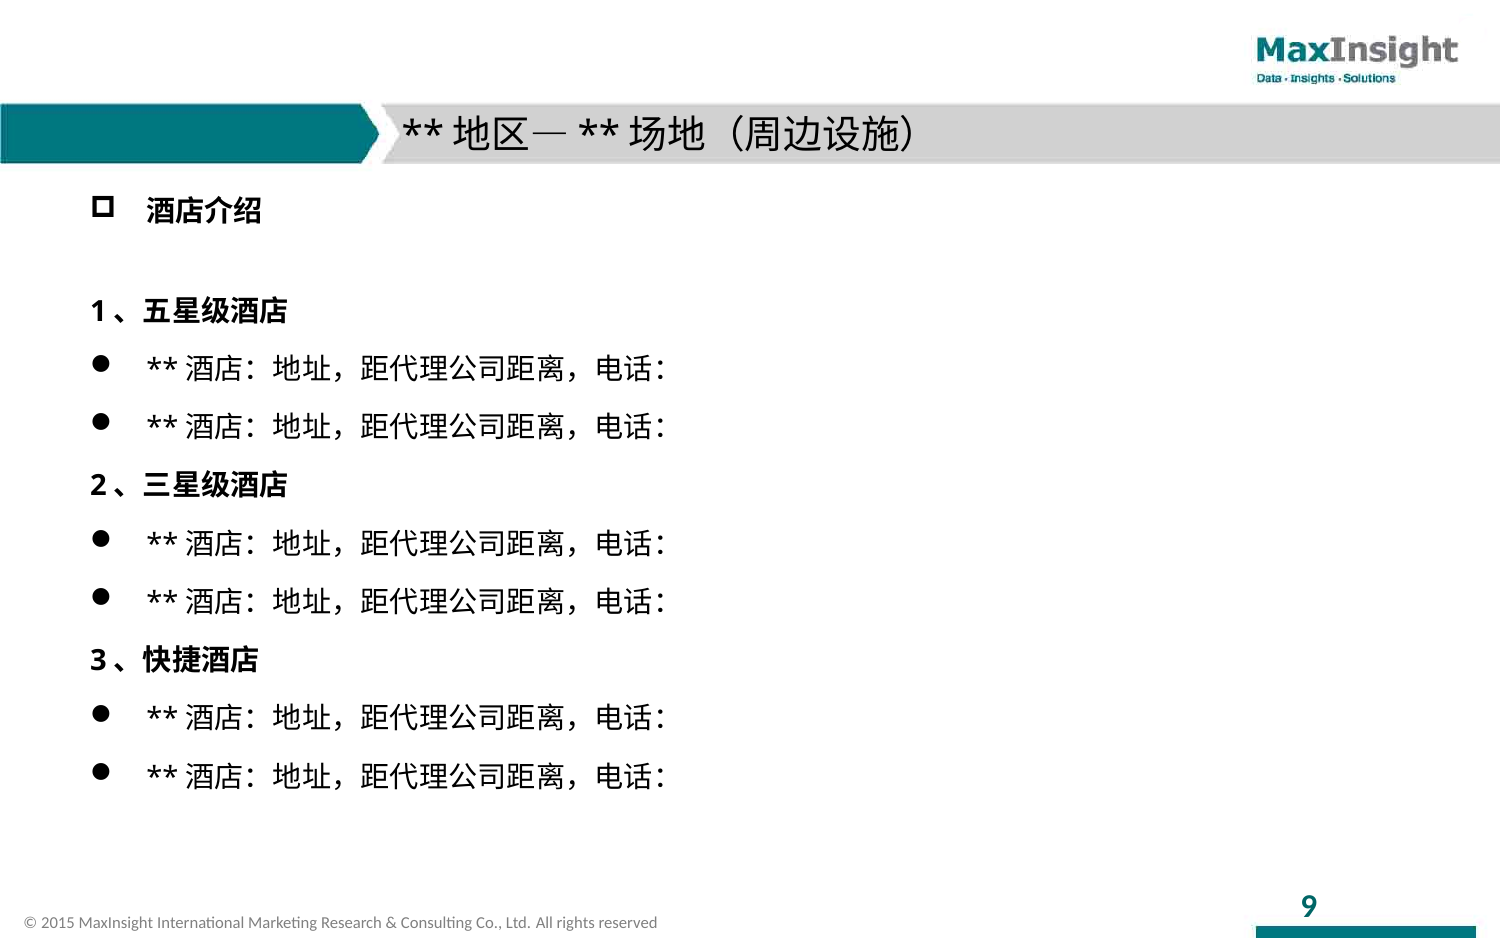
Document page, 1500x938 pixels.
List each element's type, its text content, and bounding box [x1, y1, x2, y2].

title **地区—**场地（周边设施） [386, 102, 1428, 165]
list 酒店介绍 1、五星级酒店 **酒店：地址，距代理公司距离，电话： **酒店：地址，距代理公司距离，电话： 2、三星级酒店 **酒店：地址，距代理公司距离，电话： **酒店：地址，距代理公司距离，电话： 3、快捷酒店 **酒店：地址，距代理公司距离，电话： **酒店：地址，距代理公司距离，电话： [75, 185, 1425, 842]
picture [0, 0, 1500, 938]
